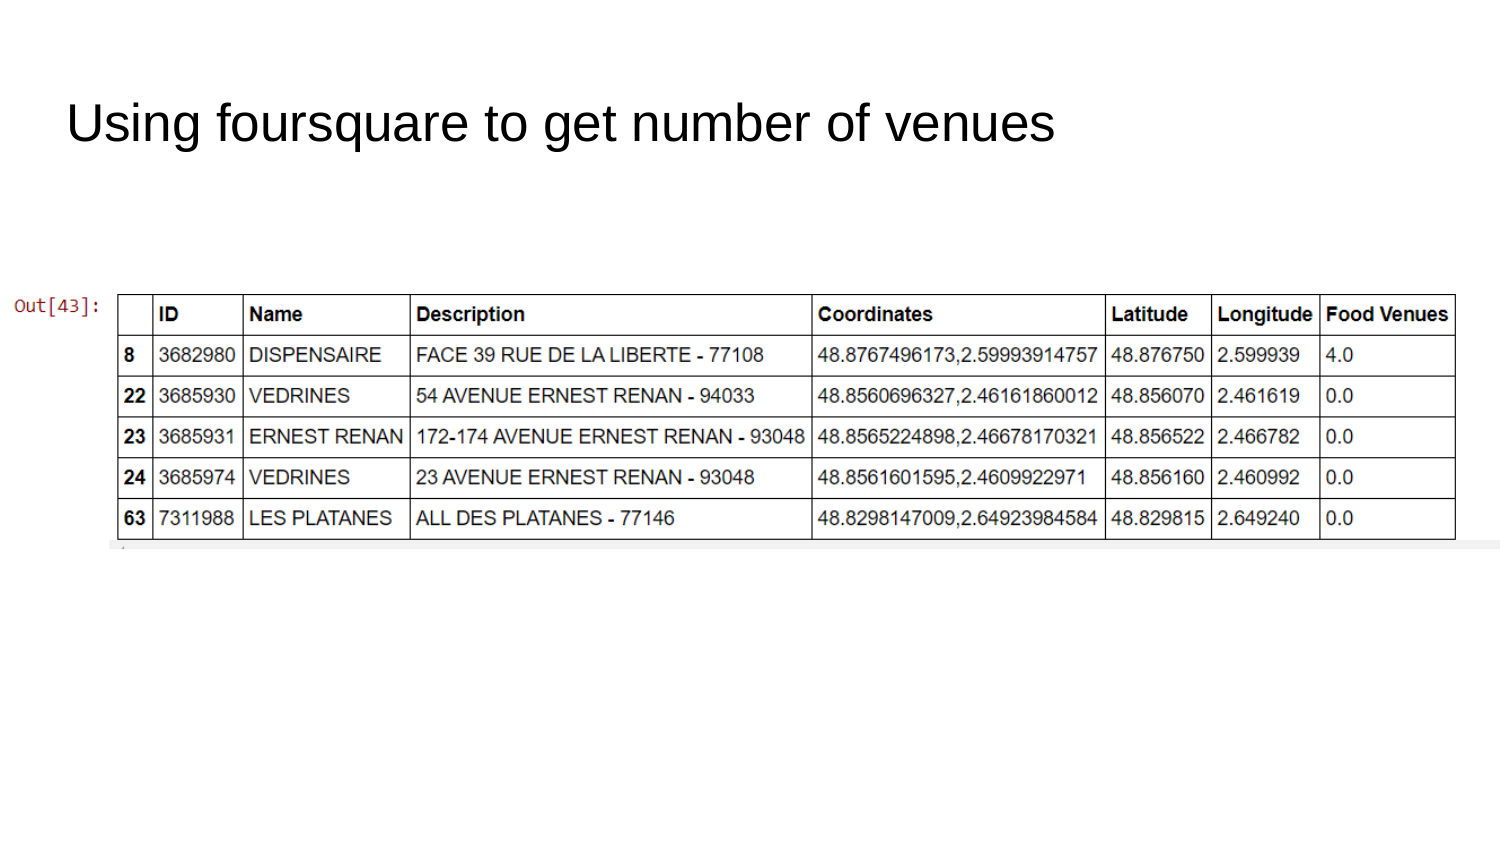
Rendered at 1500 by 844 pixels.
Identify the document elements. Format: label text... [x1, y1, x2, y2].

picture [0, 294, 1500, 550]
title Using foursquare to get number of venues [51, 72, 1449, 167]
